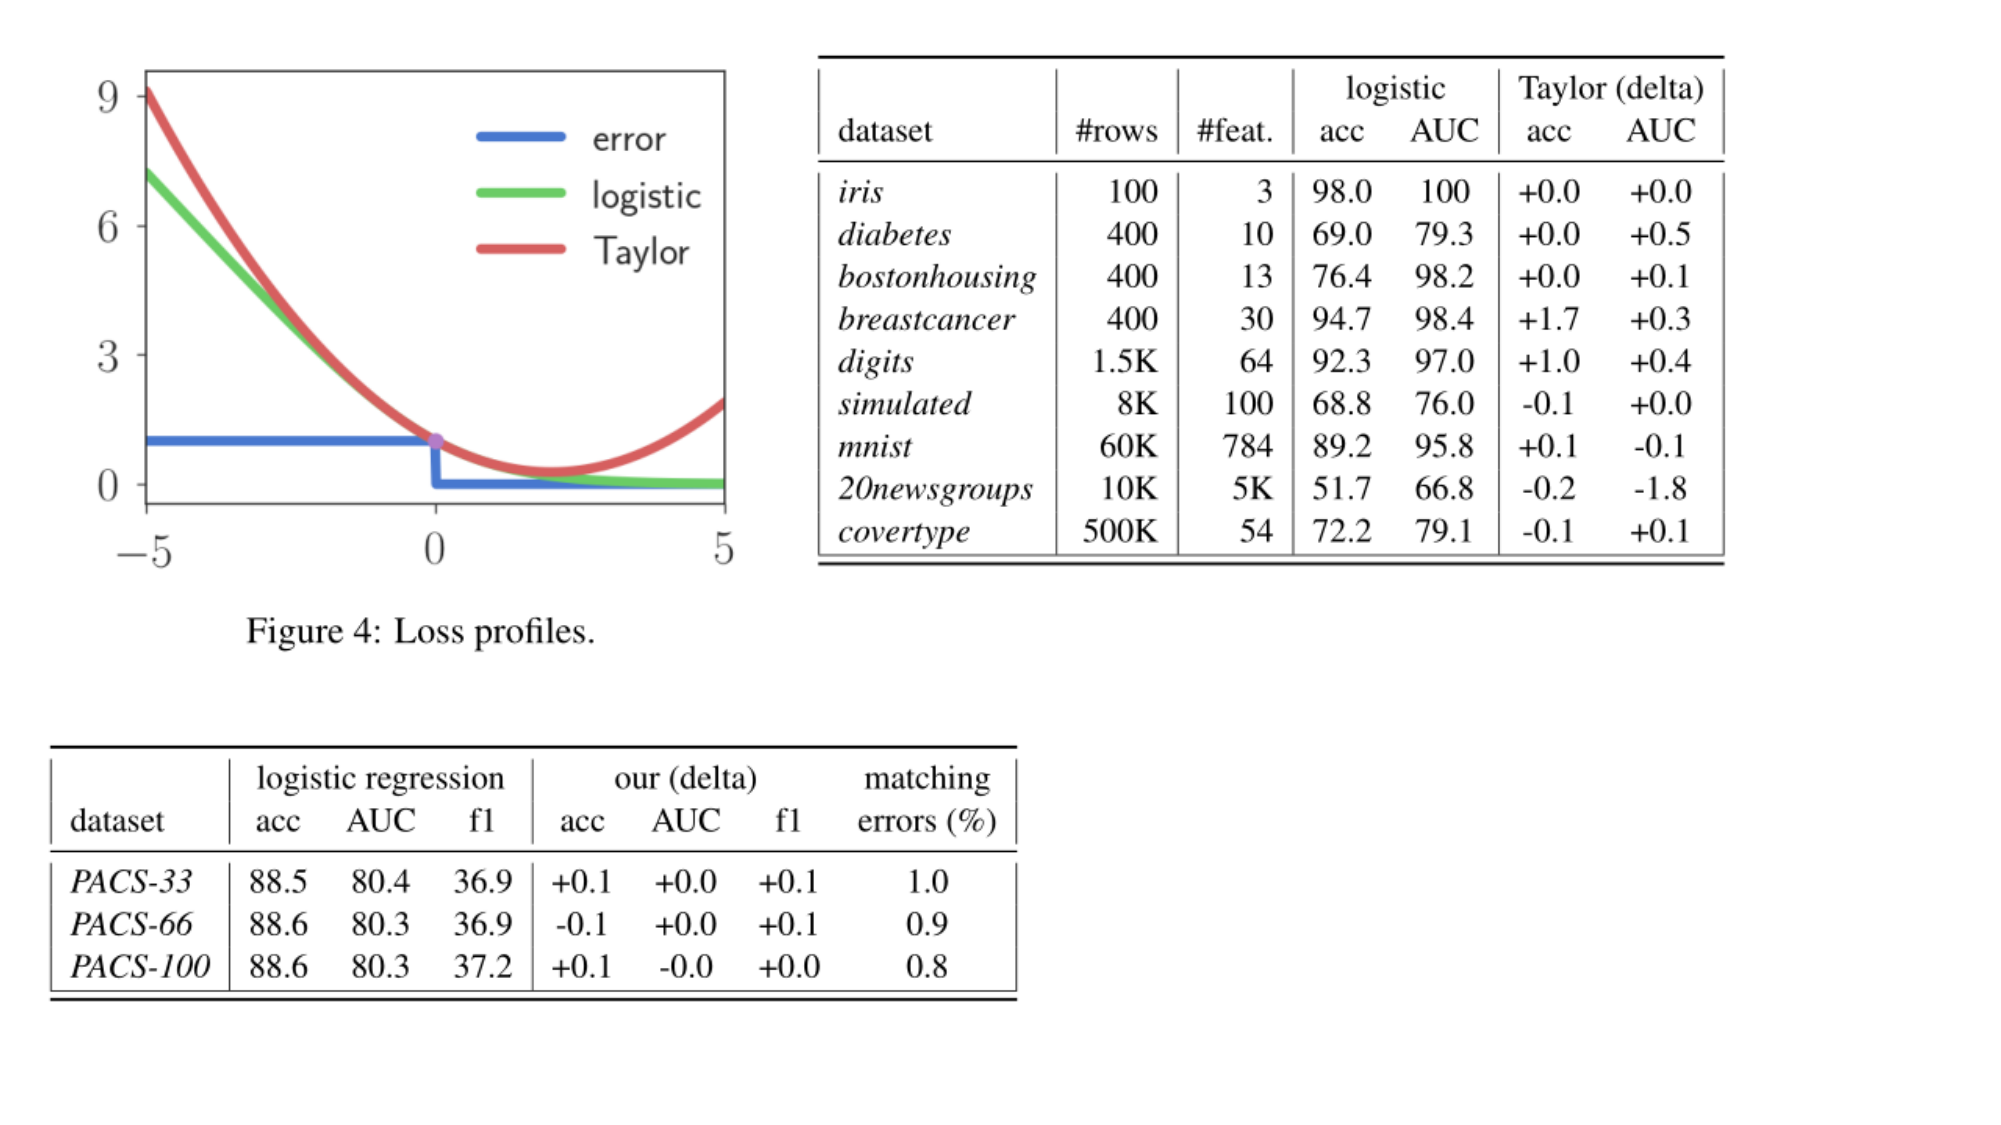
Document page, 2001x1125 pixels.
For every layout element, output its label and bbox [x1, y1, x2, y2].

picture [32, 724, 1047, 1014]
picture [32, 20, 1744, 671]
